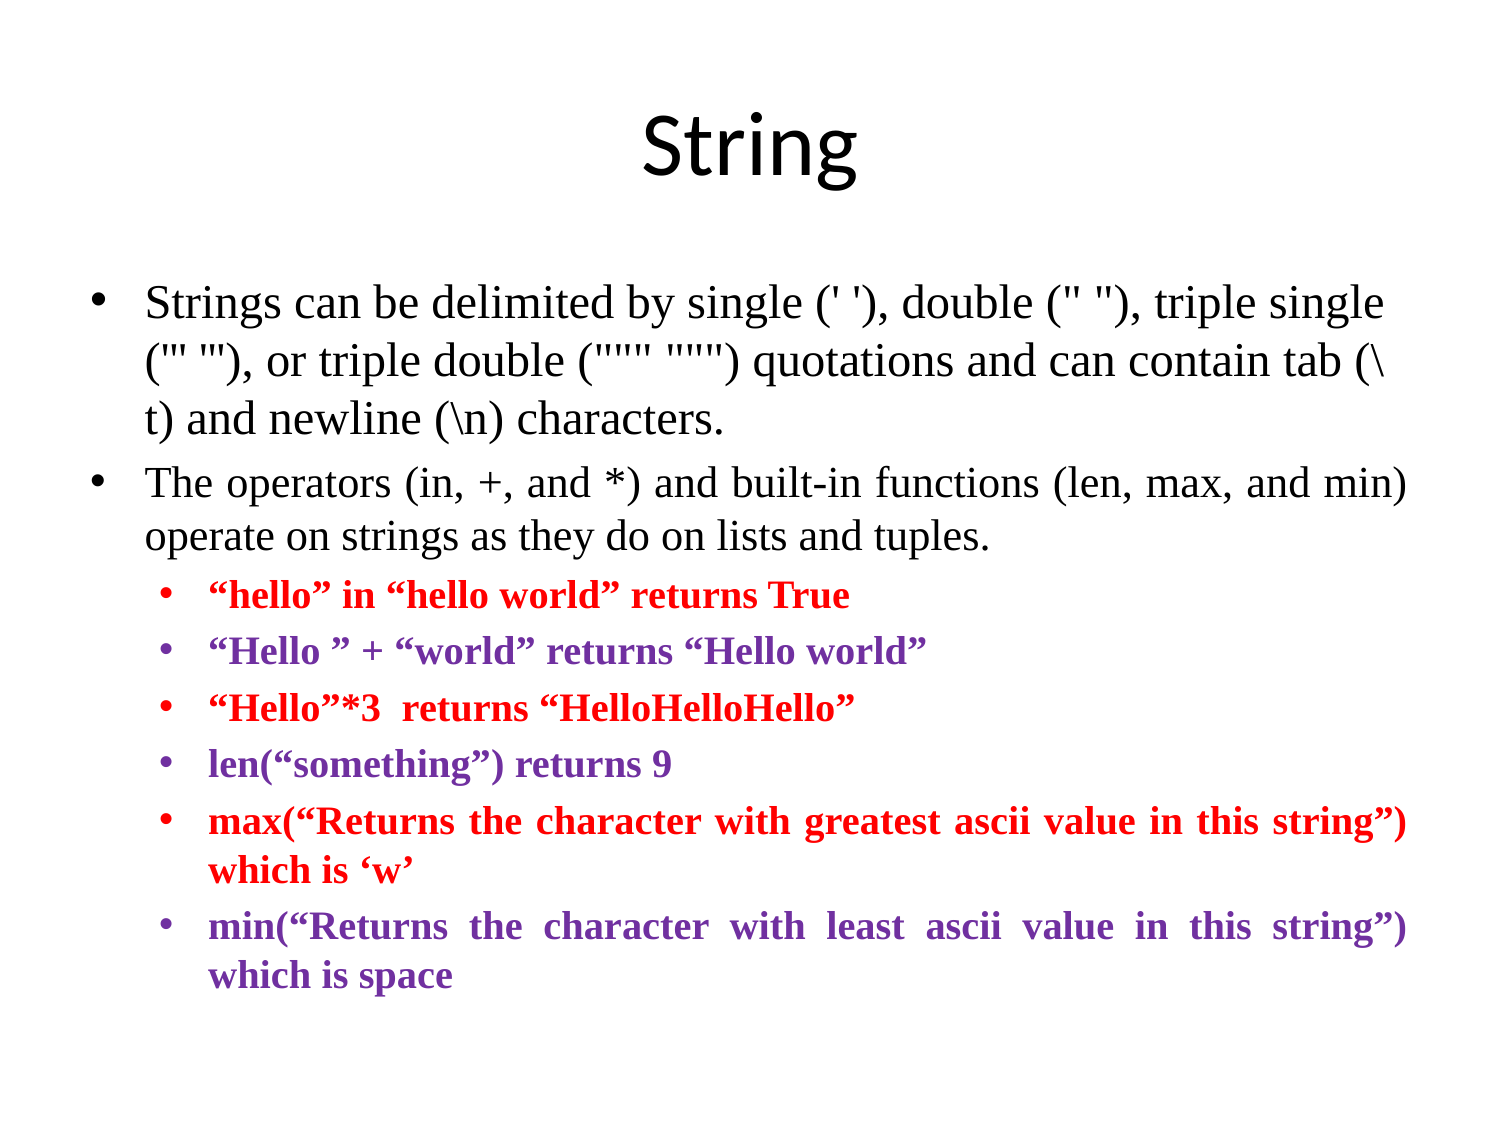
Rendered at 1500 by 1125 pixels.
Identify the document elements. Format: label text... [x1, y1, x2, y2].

list Strings can be delimited by single (' '), double (" "), triple single (''' '''), or triple double (""" """) quotations and can contain tab (\t) and newline (\n) characters. The operators (in, +, and *) and built-in functions (len, max, and min) operate on strings as they do on lists and tuples. “hello” in “hello world” returns True “Hello ” + “world” returns “Hello world” “Hello”*3 returns “HelloHelloHello” len(“something”) returns 9 max(“Returns the character with greatest ascii value in this string”) which is ‘w’ min(“Returns the character with least ascii value in this string”) which is space [75, 262, 1425, 1005]
title String [75, 45, 1425, 233]
